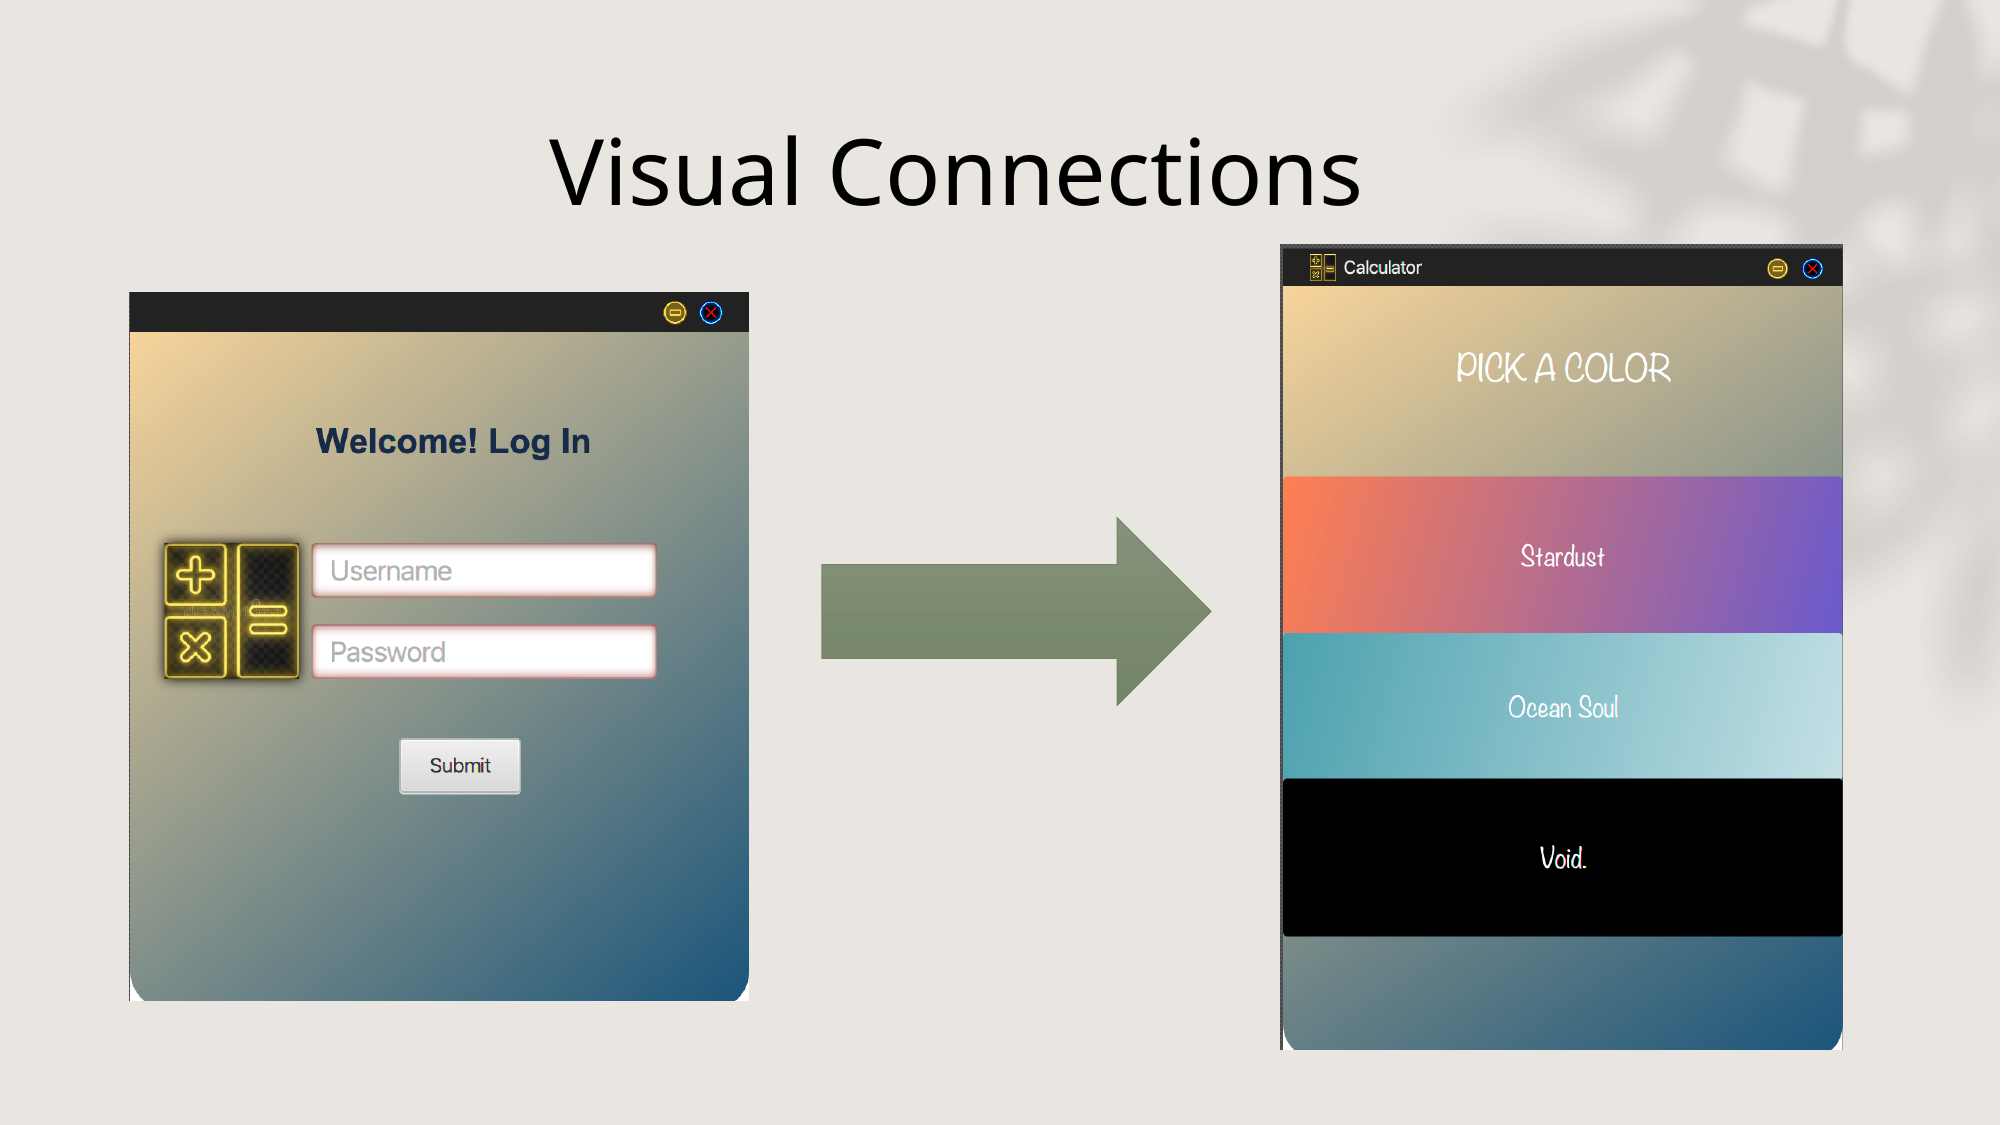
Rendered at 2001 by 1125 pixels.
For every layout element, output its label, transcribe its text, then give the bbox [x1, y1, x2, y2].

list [129, 292, 749, 1002]
title Visual Connections [75, 60, 1863, 278]
text_box [821, 516, 1212, 707]
picture [1280, 243, 1843, 1050]
